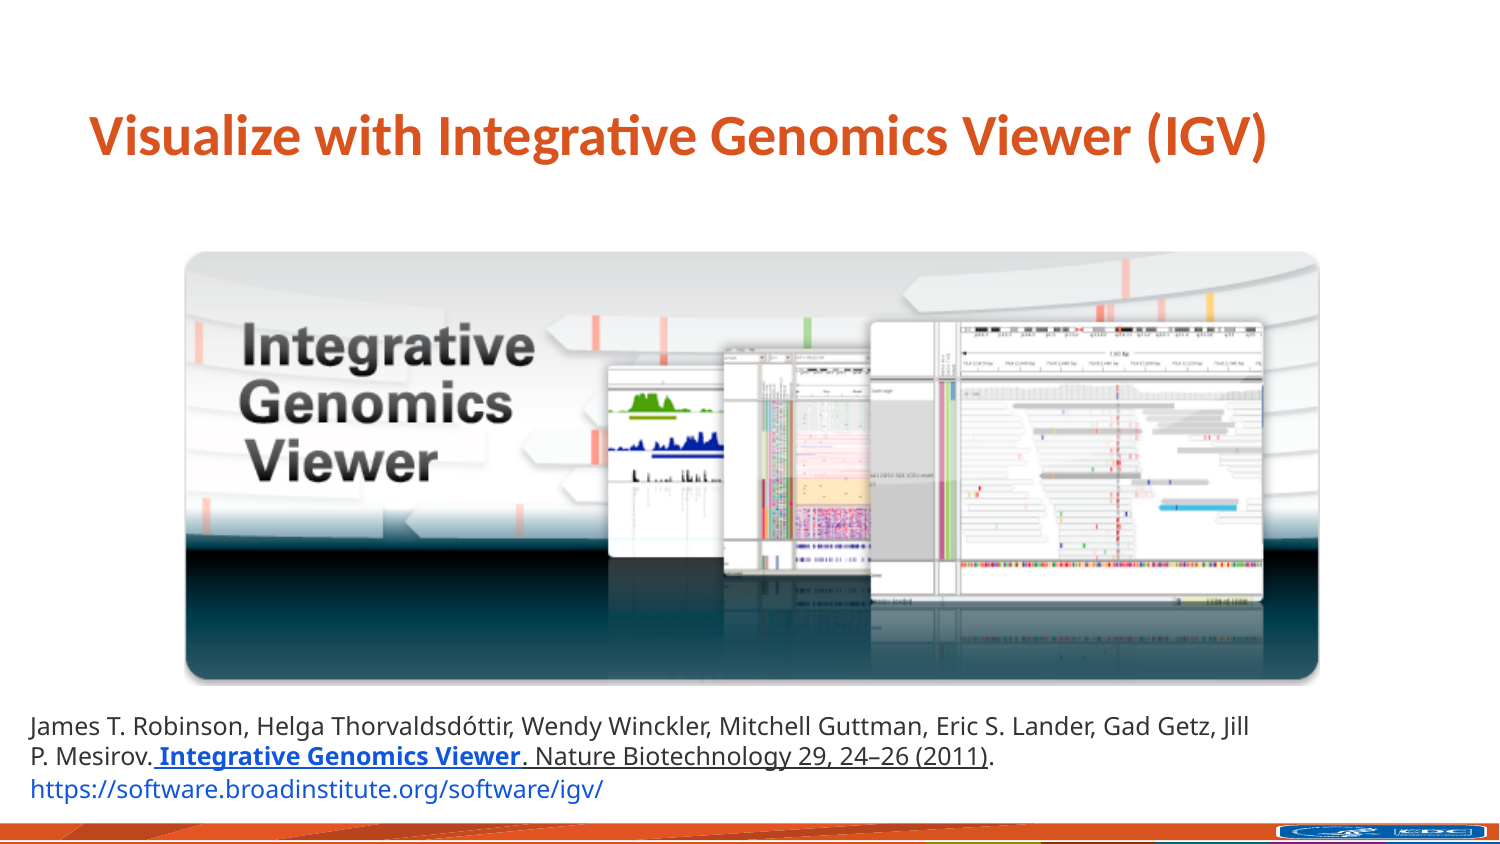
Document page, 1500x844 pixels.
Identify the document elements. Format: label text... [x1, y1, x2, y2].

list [180, 244, 1320, 686]
title Visualize with Integrative Genomics Viewer (IGV) [75, 33, 1425, 175]
text_box James T. Robinson, Helga Thorvaldsdóttir, Wendy Winckler, Mitchell Guttman, Eric S. Lander, Gad Getz, Jill P. Mesirov. Integrative Genomics Viewer. Nature Biotechnology 29, 24–26 (2011). https://software.broadinstitute.org/software/igv/ [15, 702, 1278, 812]
